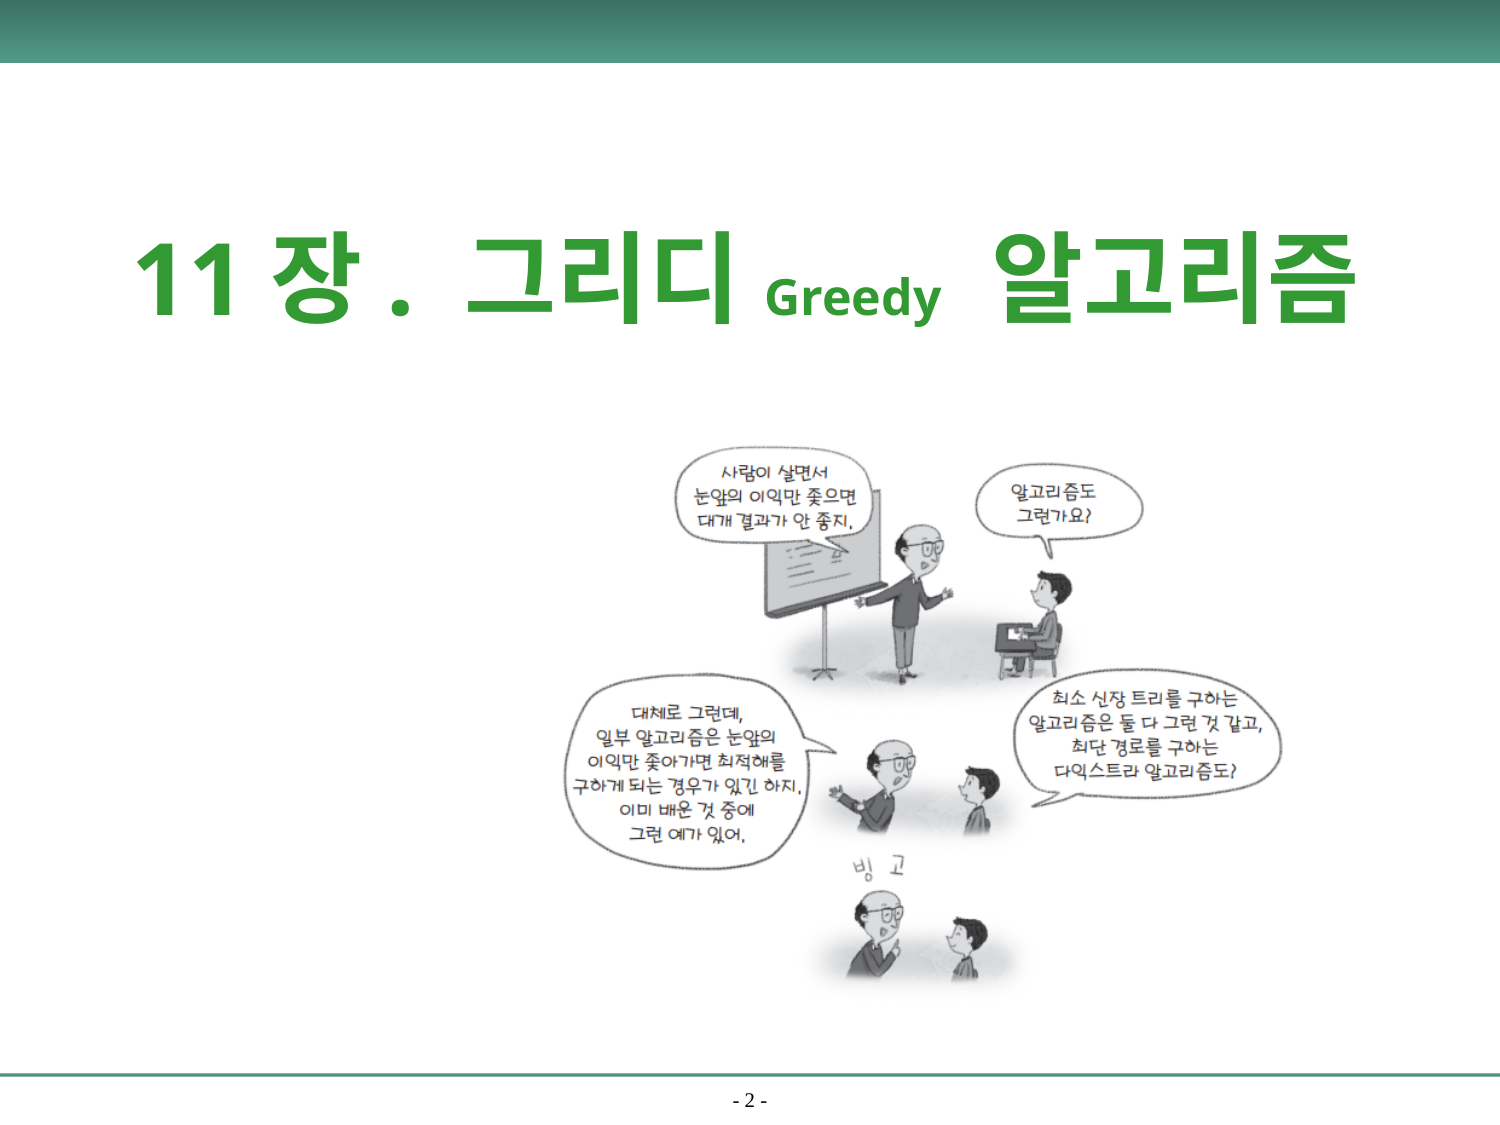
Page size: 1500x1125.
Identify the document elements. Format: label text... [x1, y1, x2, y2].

picture [554, 441, 1289, 1011]
title 11장. 그리디Greedy 알고리즘 [108, 163, 1384, 388]
